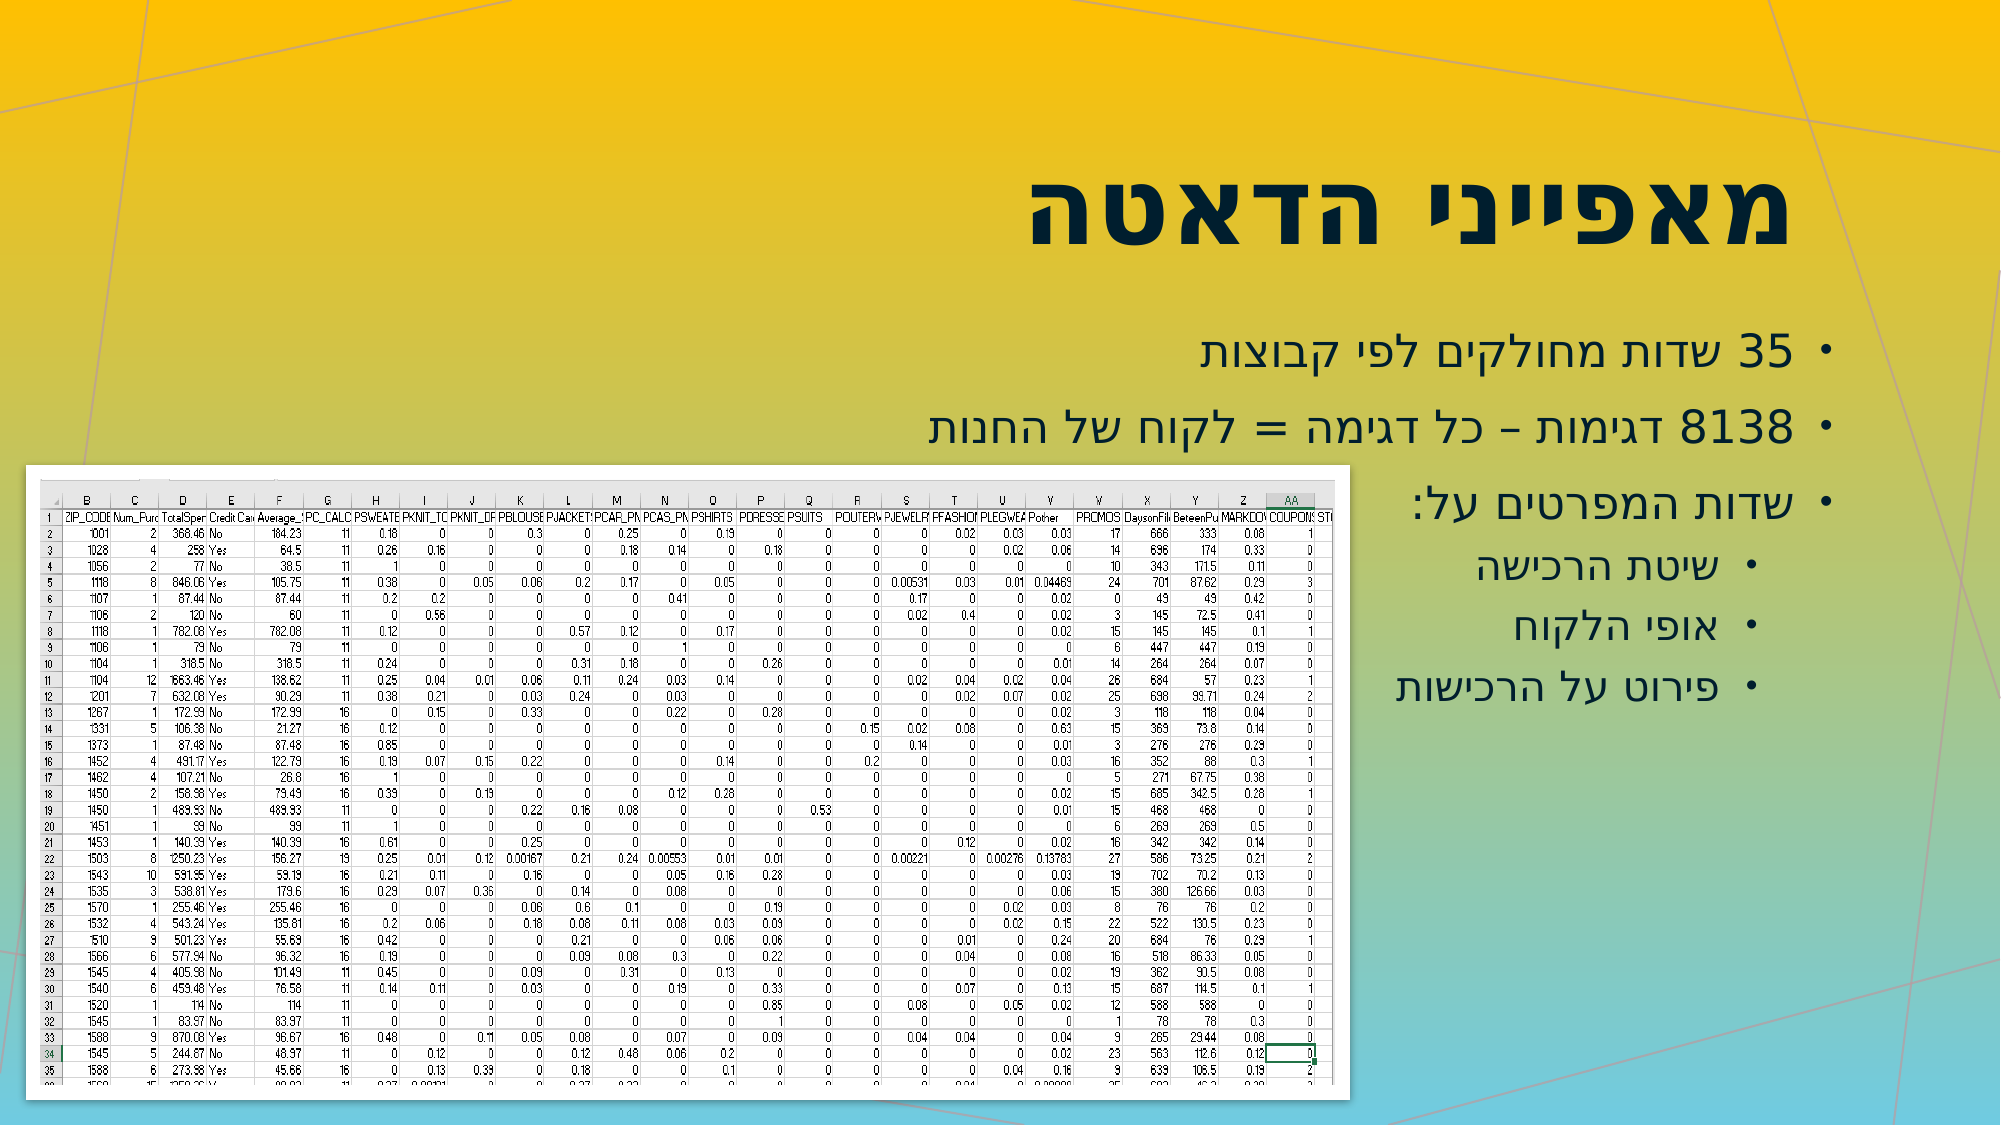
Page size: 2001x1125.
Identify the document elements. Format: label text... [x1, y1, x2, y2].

list 35 שדות מחולקים לפי קבוצות 8138 דגימות – כל דגימה = לקוח של החנות שדות המפרטים על: שיטת הרכישה אופי הלקוח פירוט על הרכישות [222, 314, 1848, 975]
title מאפייני הדאטה [187, 87, 1813, 315]
picture [40, 479, 1335, 1085]
